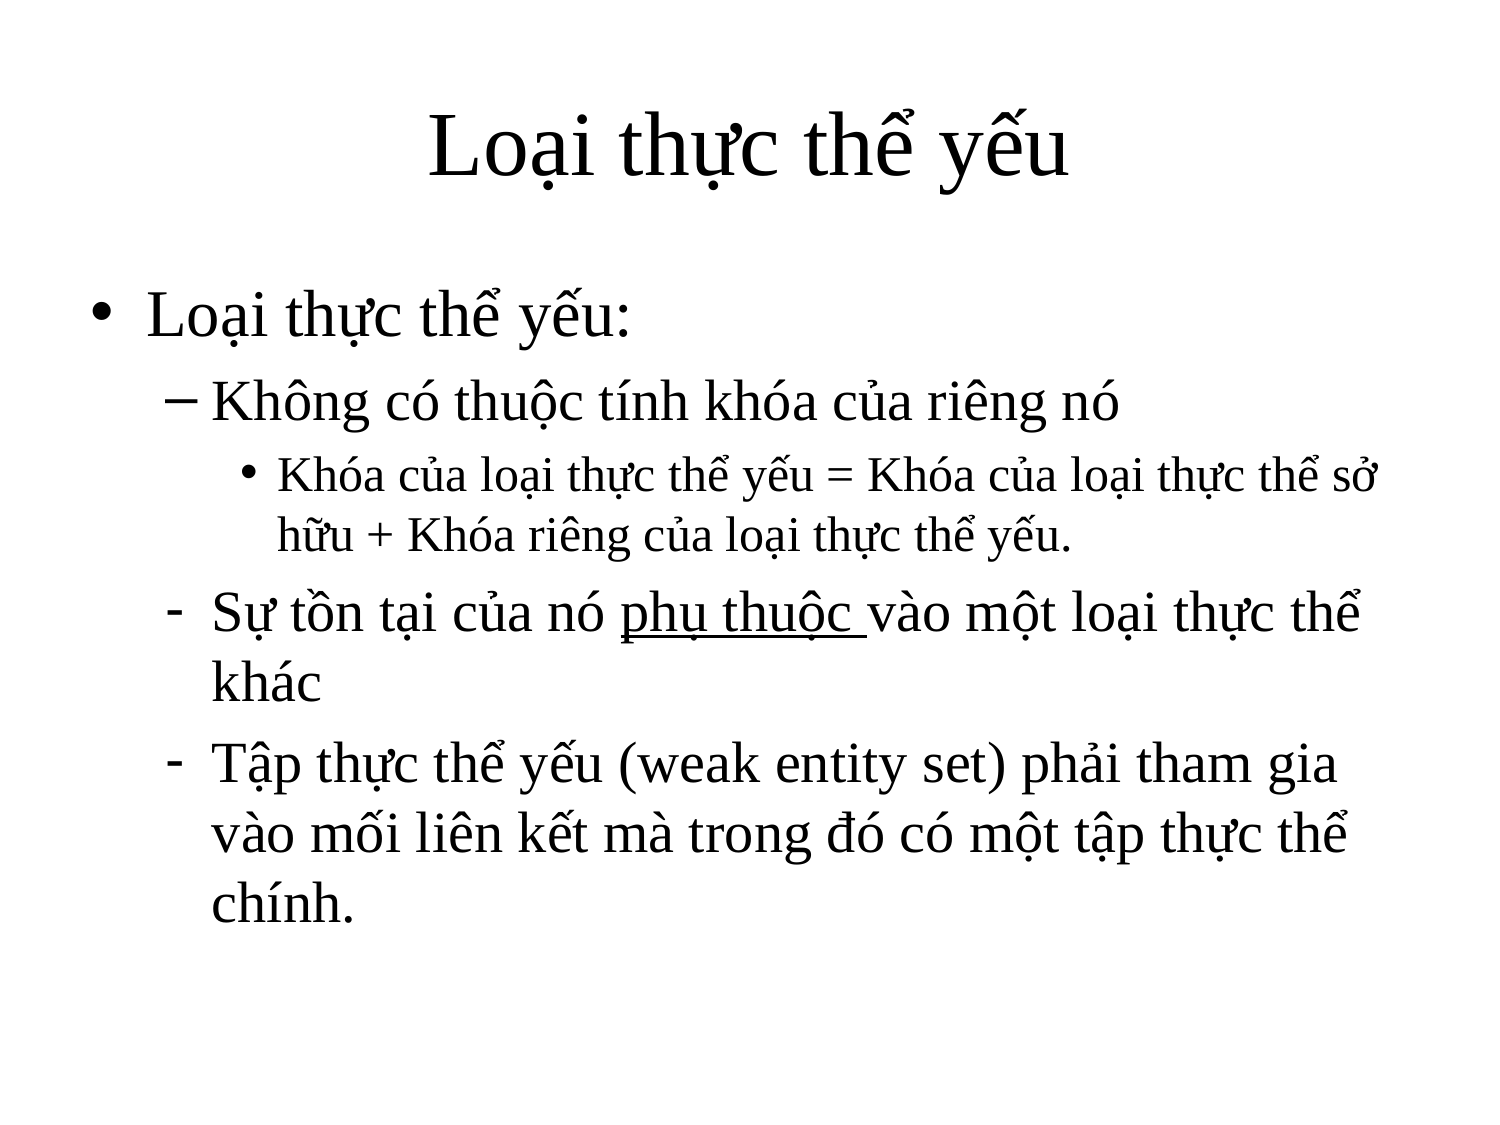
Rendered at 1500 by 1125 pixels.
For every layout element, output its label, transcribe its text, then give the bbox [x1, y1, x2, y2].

list Loại thực thể yếu: Không có thuộc tính khóa của riêng nó Khóa của loại thực thể yếu = Khóa của loại thực thể sở hữu + Khóa riêng của loại thực thể yếu. Sự tồn tại của nó phụ thuộc vào một loại thực thể khác Tập thực thể yếu (weak entity set) phải tham gia vào mối liên kết mà trong đó có một tập thực thể chính. [75, 262, 1425, 1005]
title Loại thực thể yếu [75, 45, 1425, 233]
